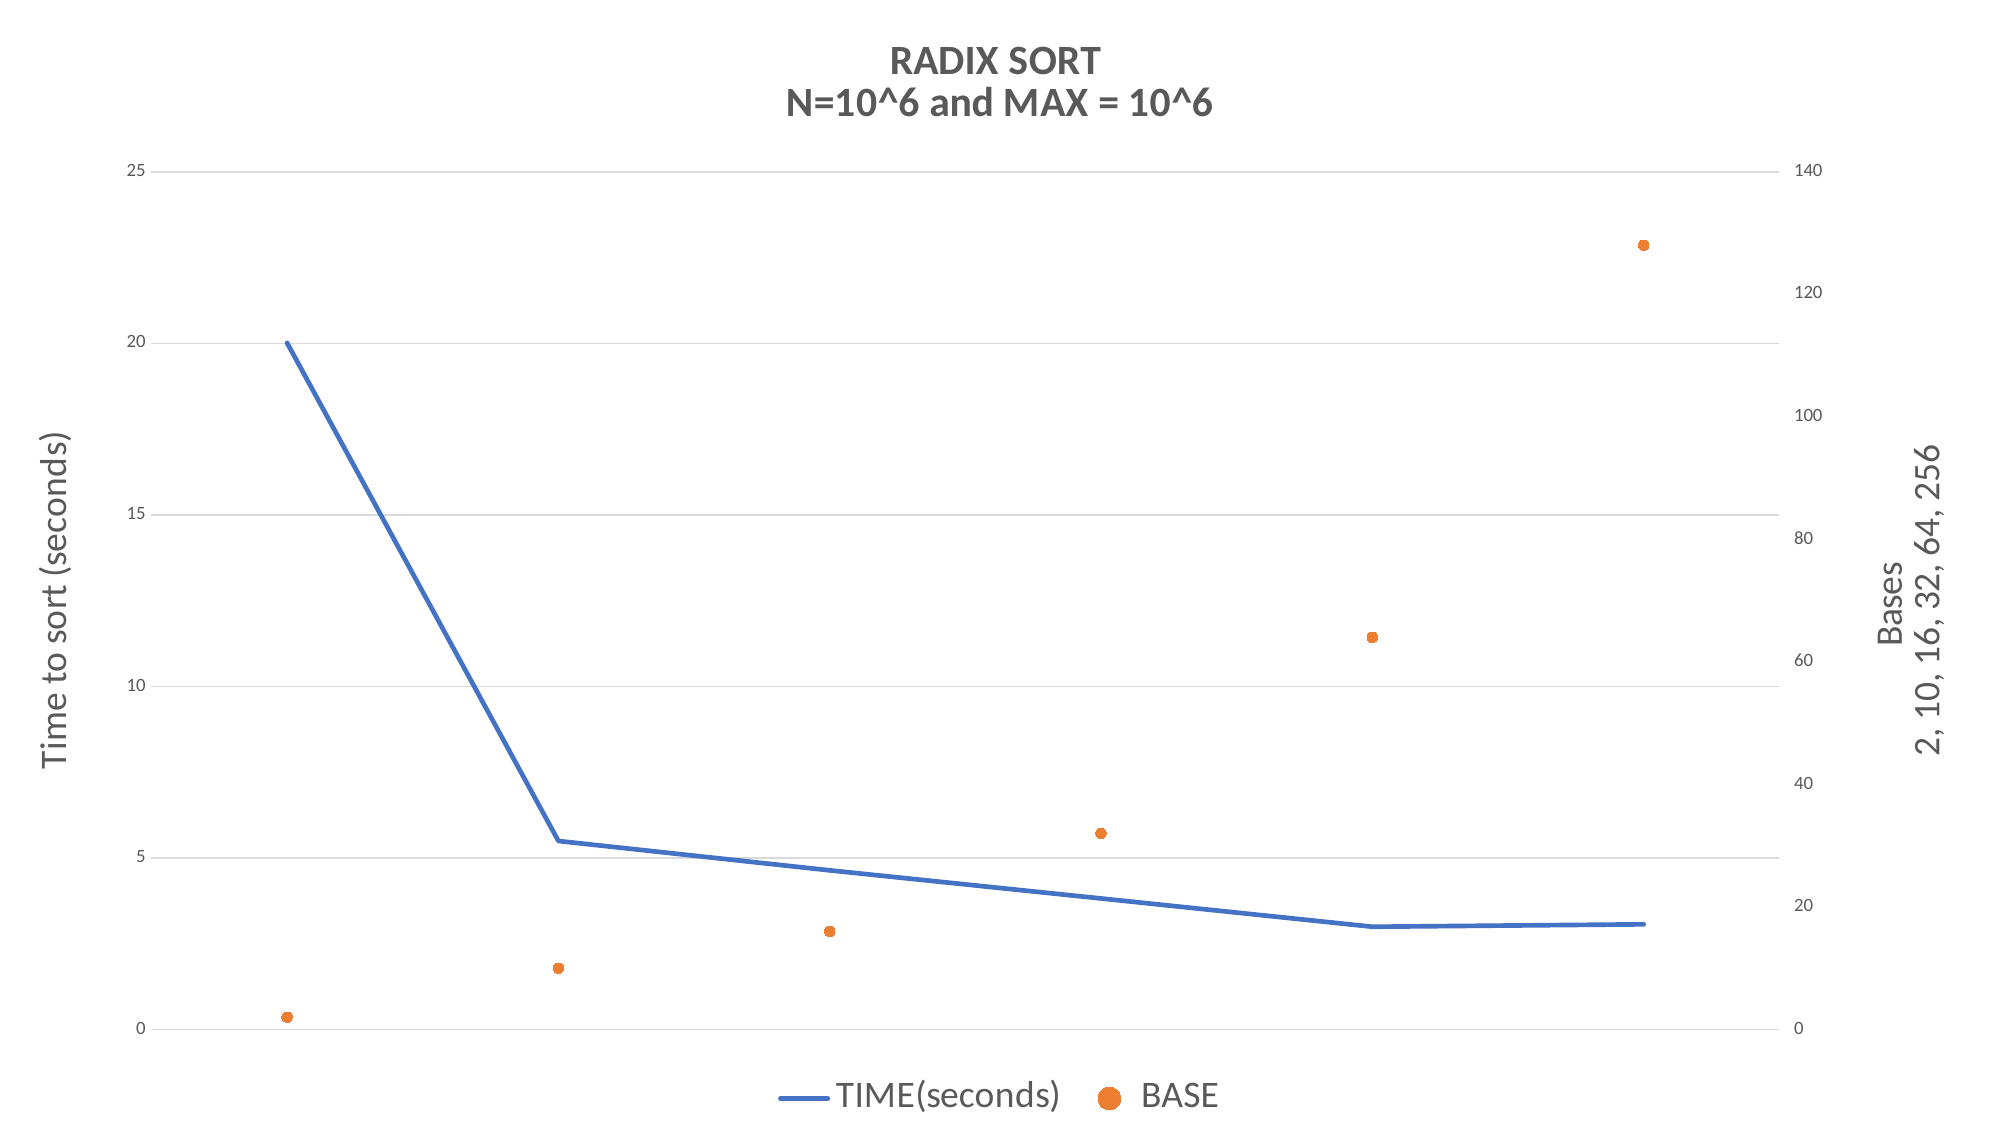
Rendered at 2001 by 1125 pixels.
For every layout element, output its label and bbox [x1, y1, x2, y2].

chart [0, 0, 2000, 1125]
